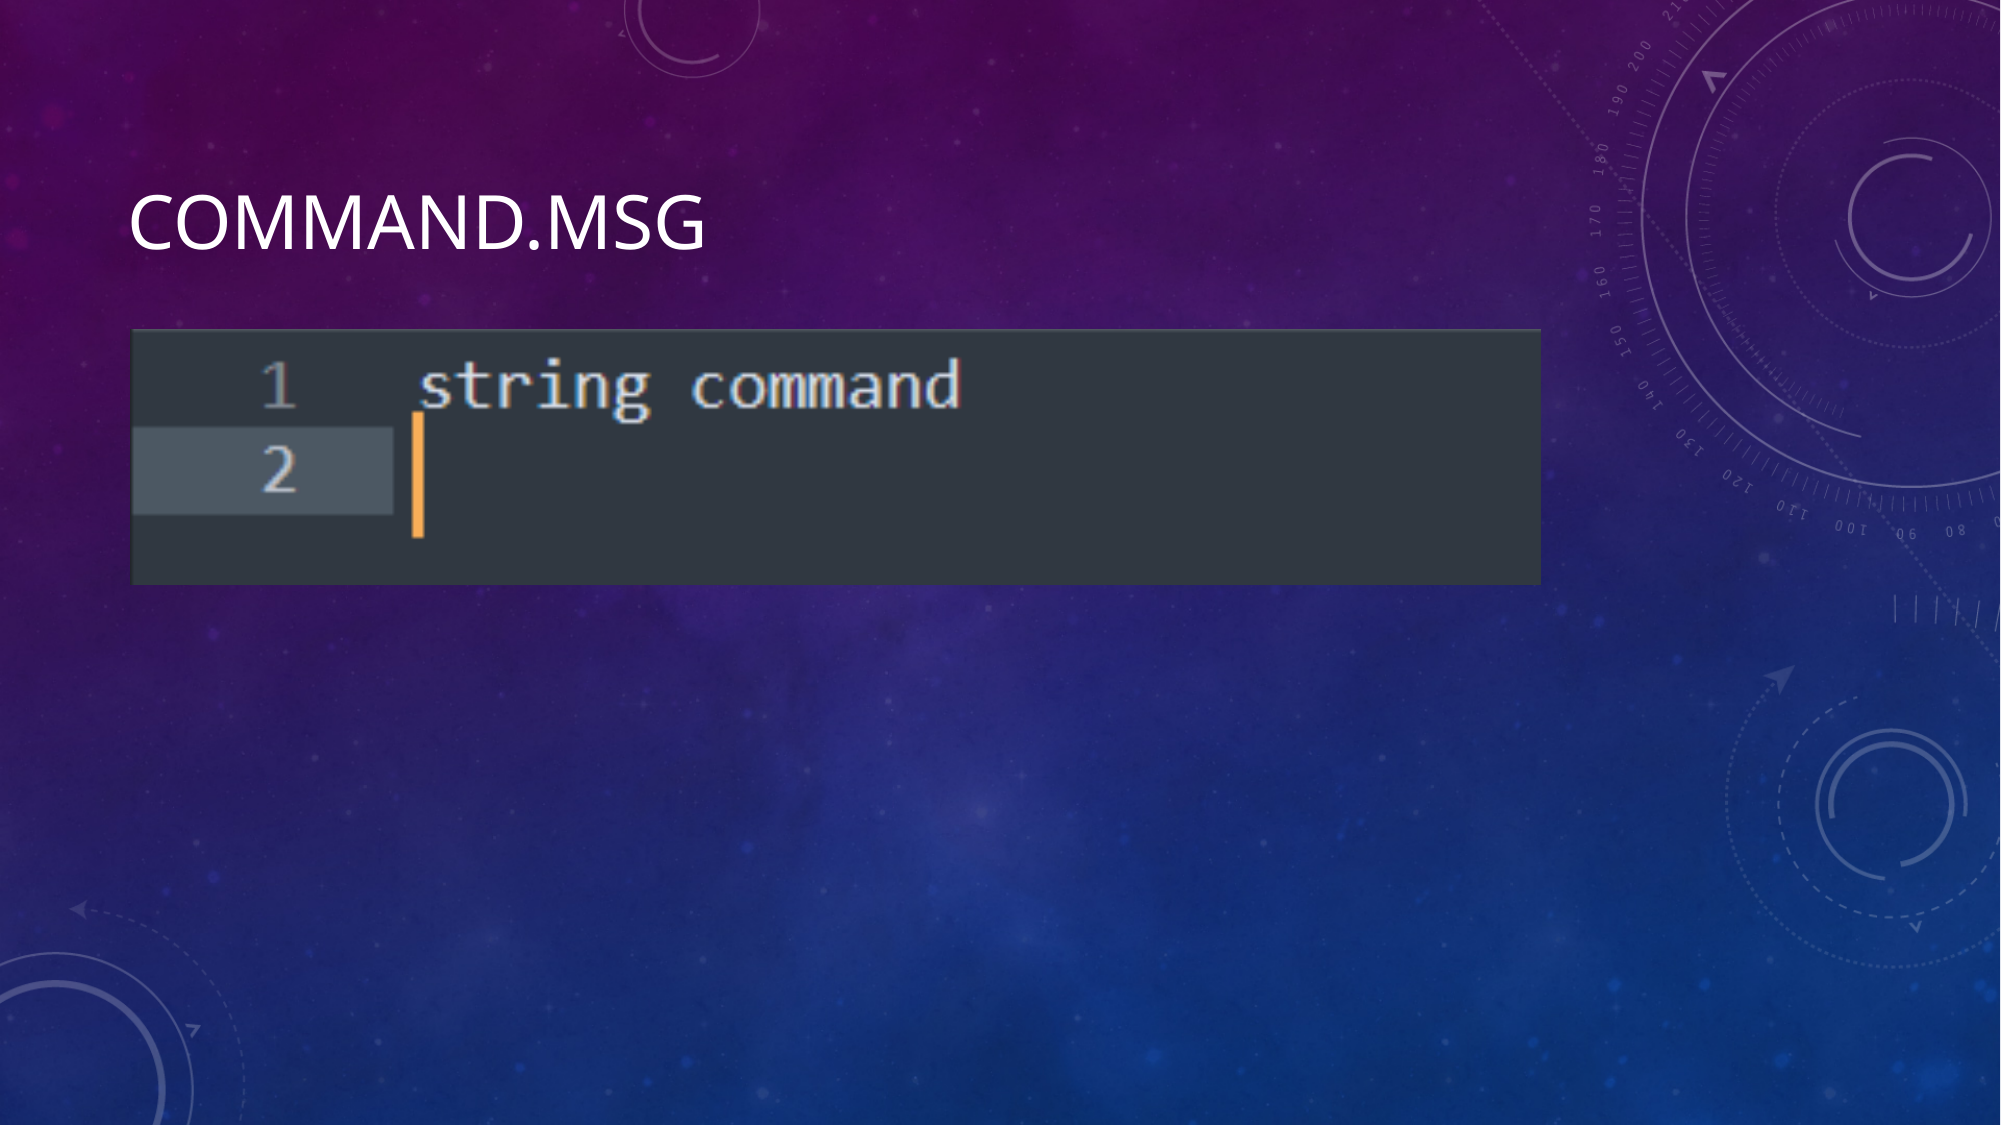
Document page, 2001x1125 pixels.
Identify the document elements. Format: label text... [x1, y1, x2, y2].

picture [0, 0, 2001, 1125]
title Command.msg [112, 99, 1775, 339]
